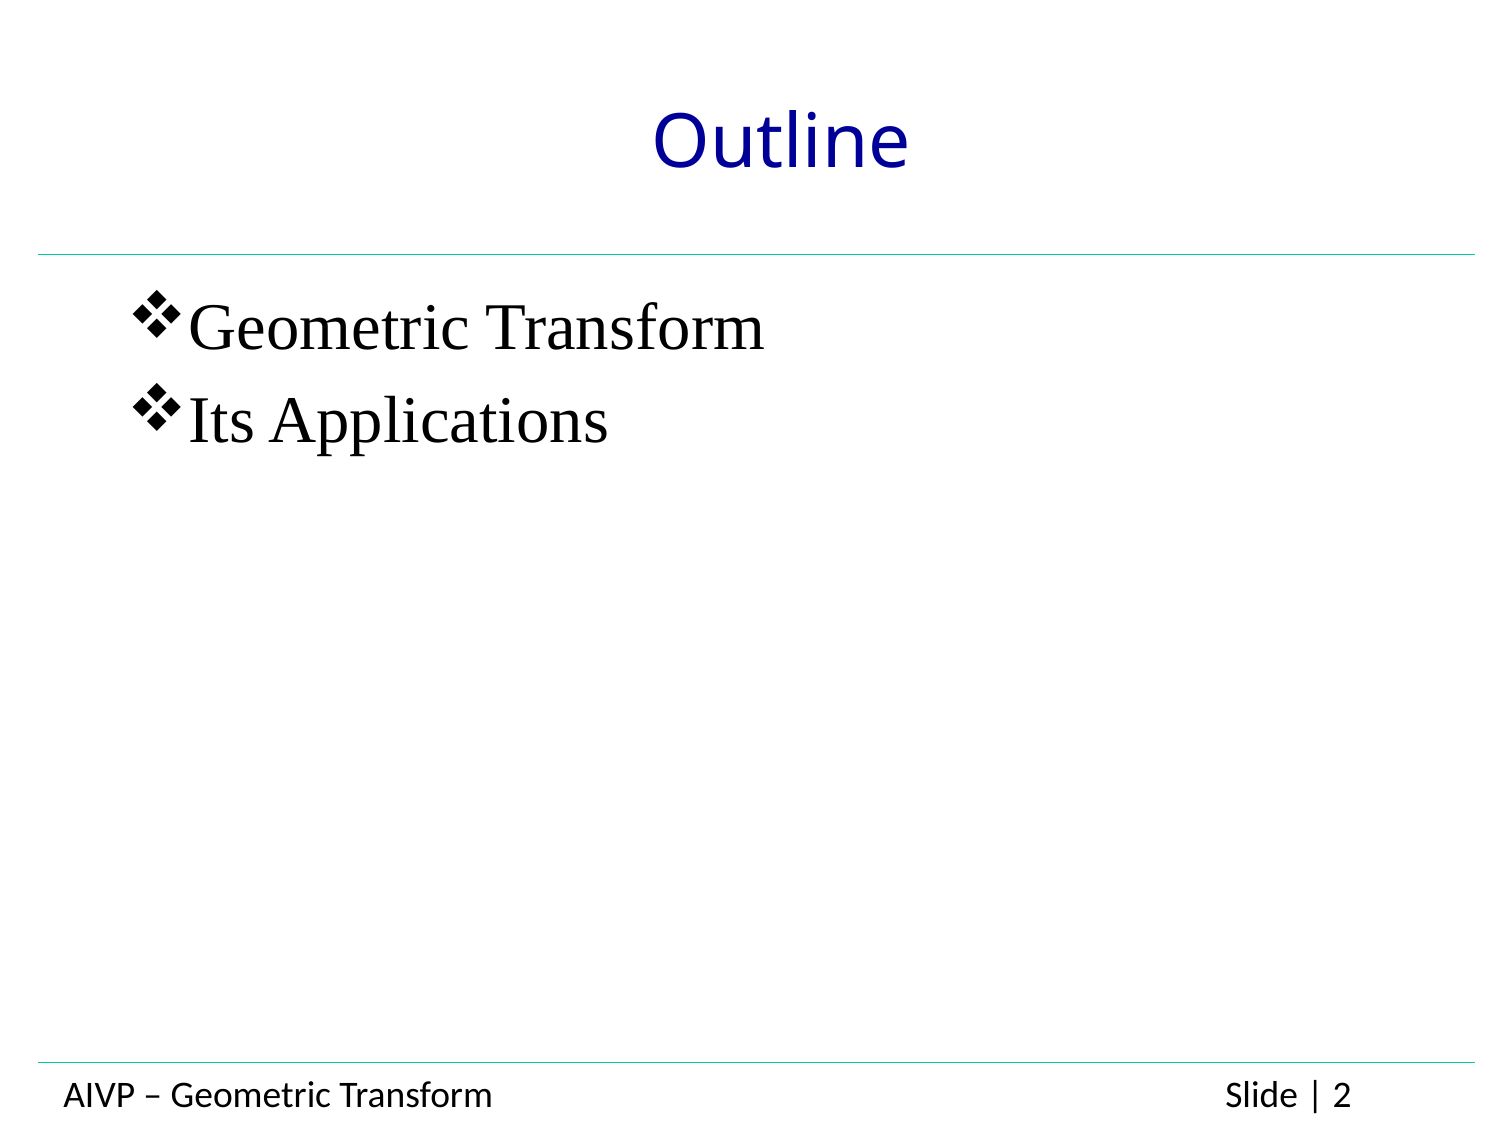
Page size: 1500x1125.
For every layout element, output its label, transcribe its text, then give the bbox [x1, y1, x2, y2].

list Geometric Transform Its Applications [112, 275, 1450, 1063]
title Outline [112, 24, 1450, 250]
